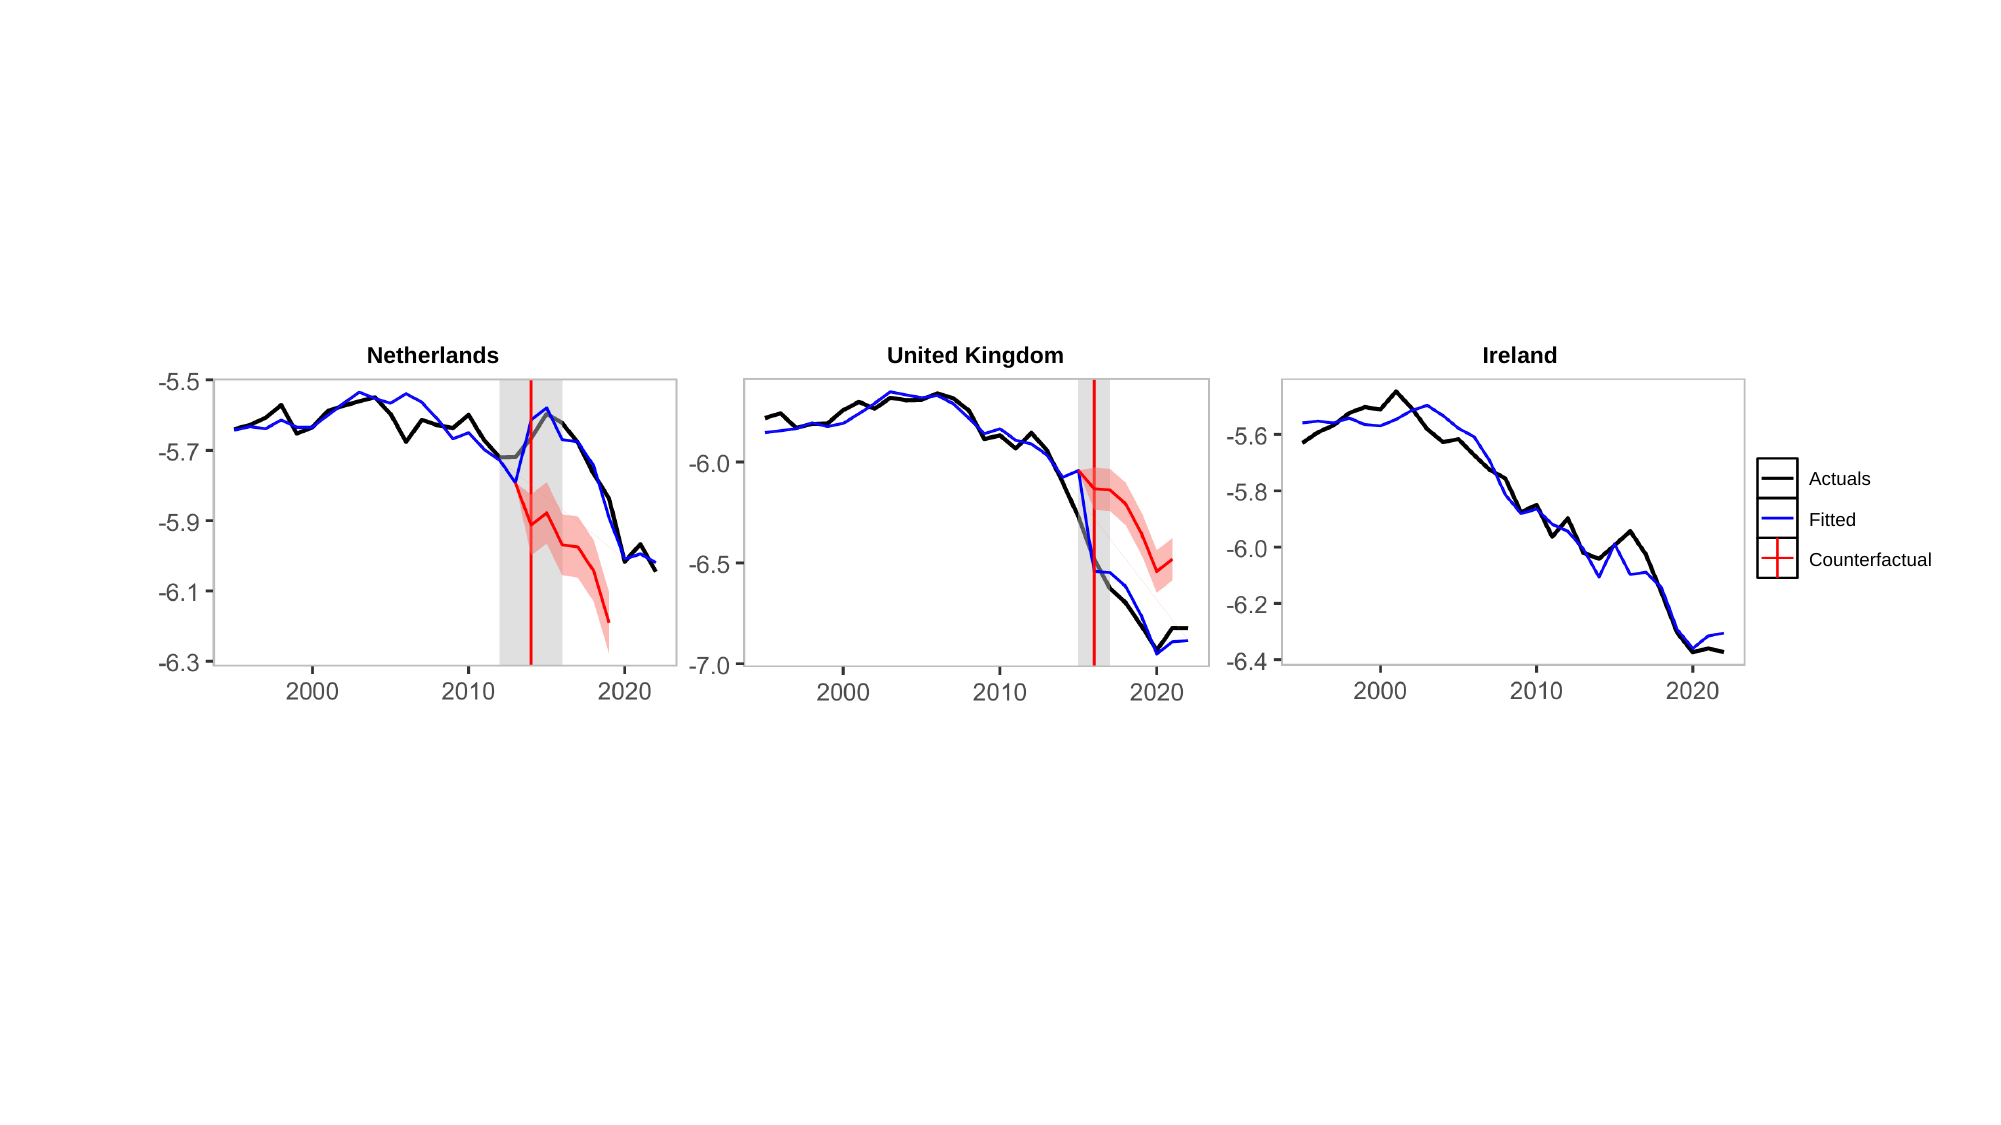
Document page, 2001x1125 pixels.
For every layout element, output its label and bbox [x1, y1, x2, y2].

text_box [134, 320, 1956, 725]
